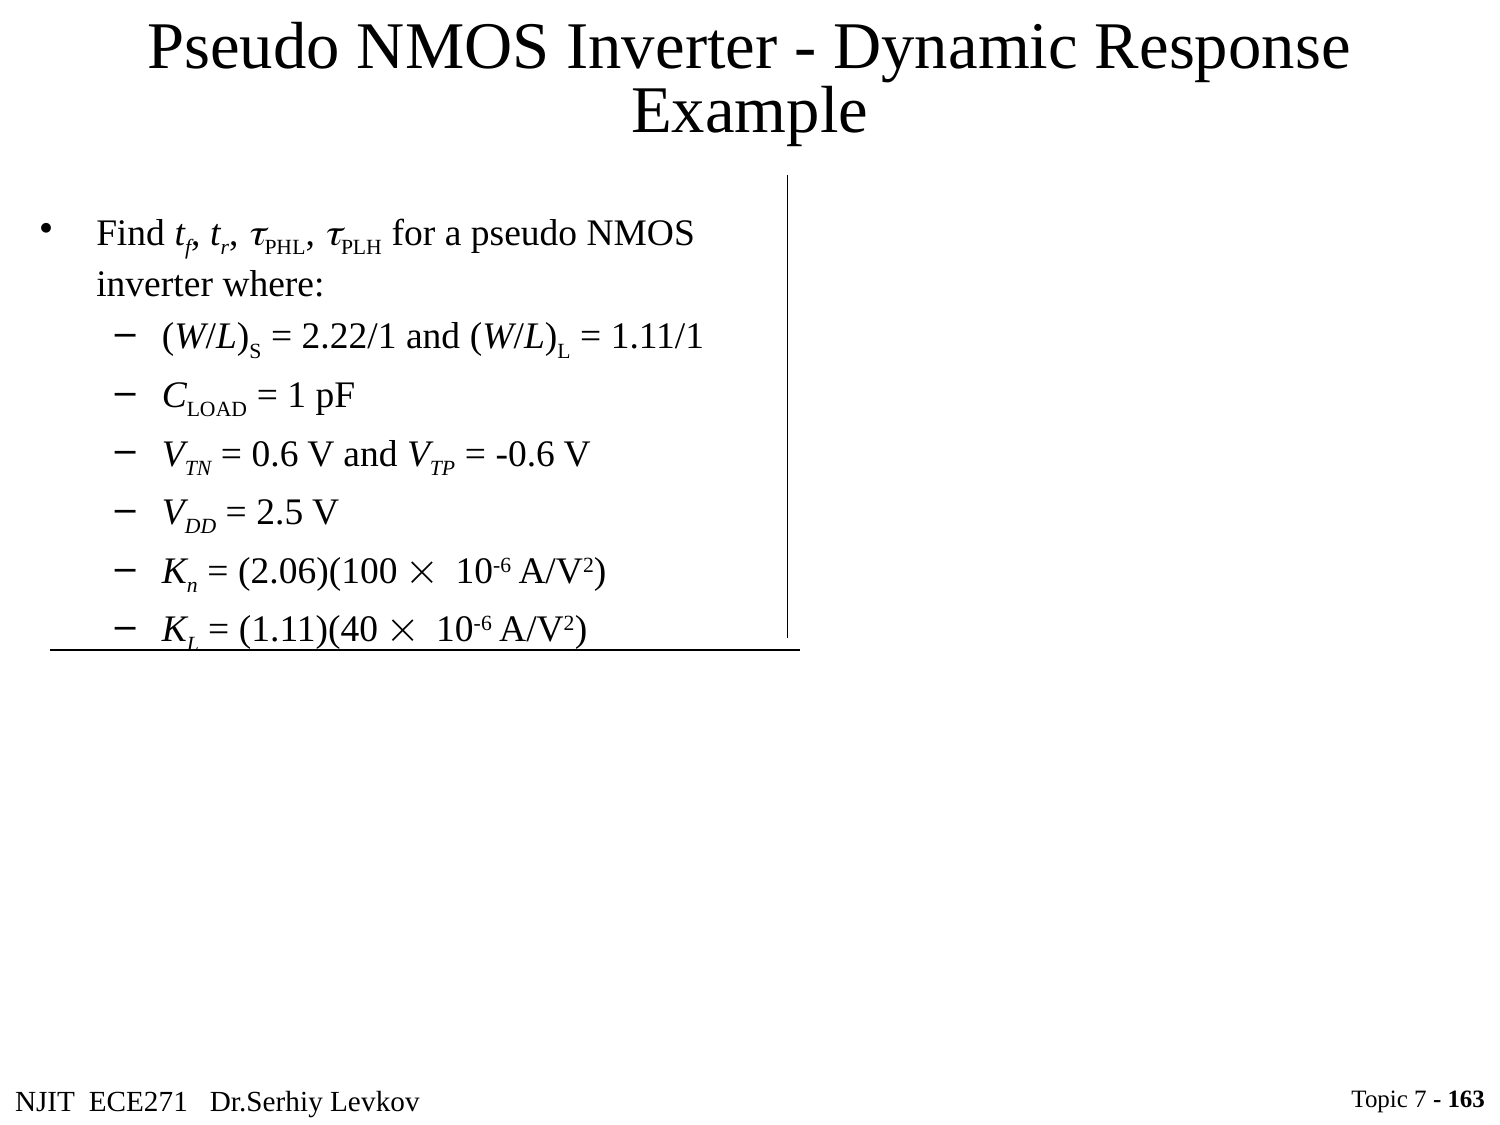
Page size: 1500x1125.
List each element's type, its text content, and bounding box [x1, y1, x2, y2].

title Pseudo NMOS Inverter - Dynamic Response Example [112, 0, 1388, 163]
list Find tf, tr, PHL, PLH for a pseudo NMOS inverter where: (W/L)S = 2.22/1 and (W/L)L = 1.11/1 CLOAD = 1 pF VTN = 0.6 V and VTP = -0.6 V VDD = 2.5 V Kn = (2.06)(100 ´ 10-6 A/V2) KL = (1.11)(40 ´ 10-6 A/V2) [24, 199, 738, 613]
slide_number Topic 7 - 163 [1187, 1074, 1500, 1116]
footer NJIT ECE271 Dr.Serhiy Levkov [0, 1074, 476, 1114]
